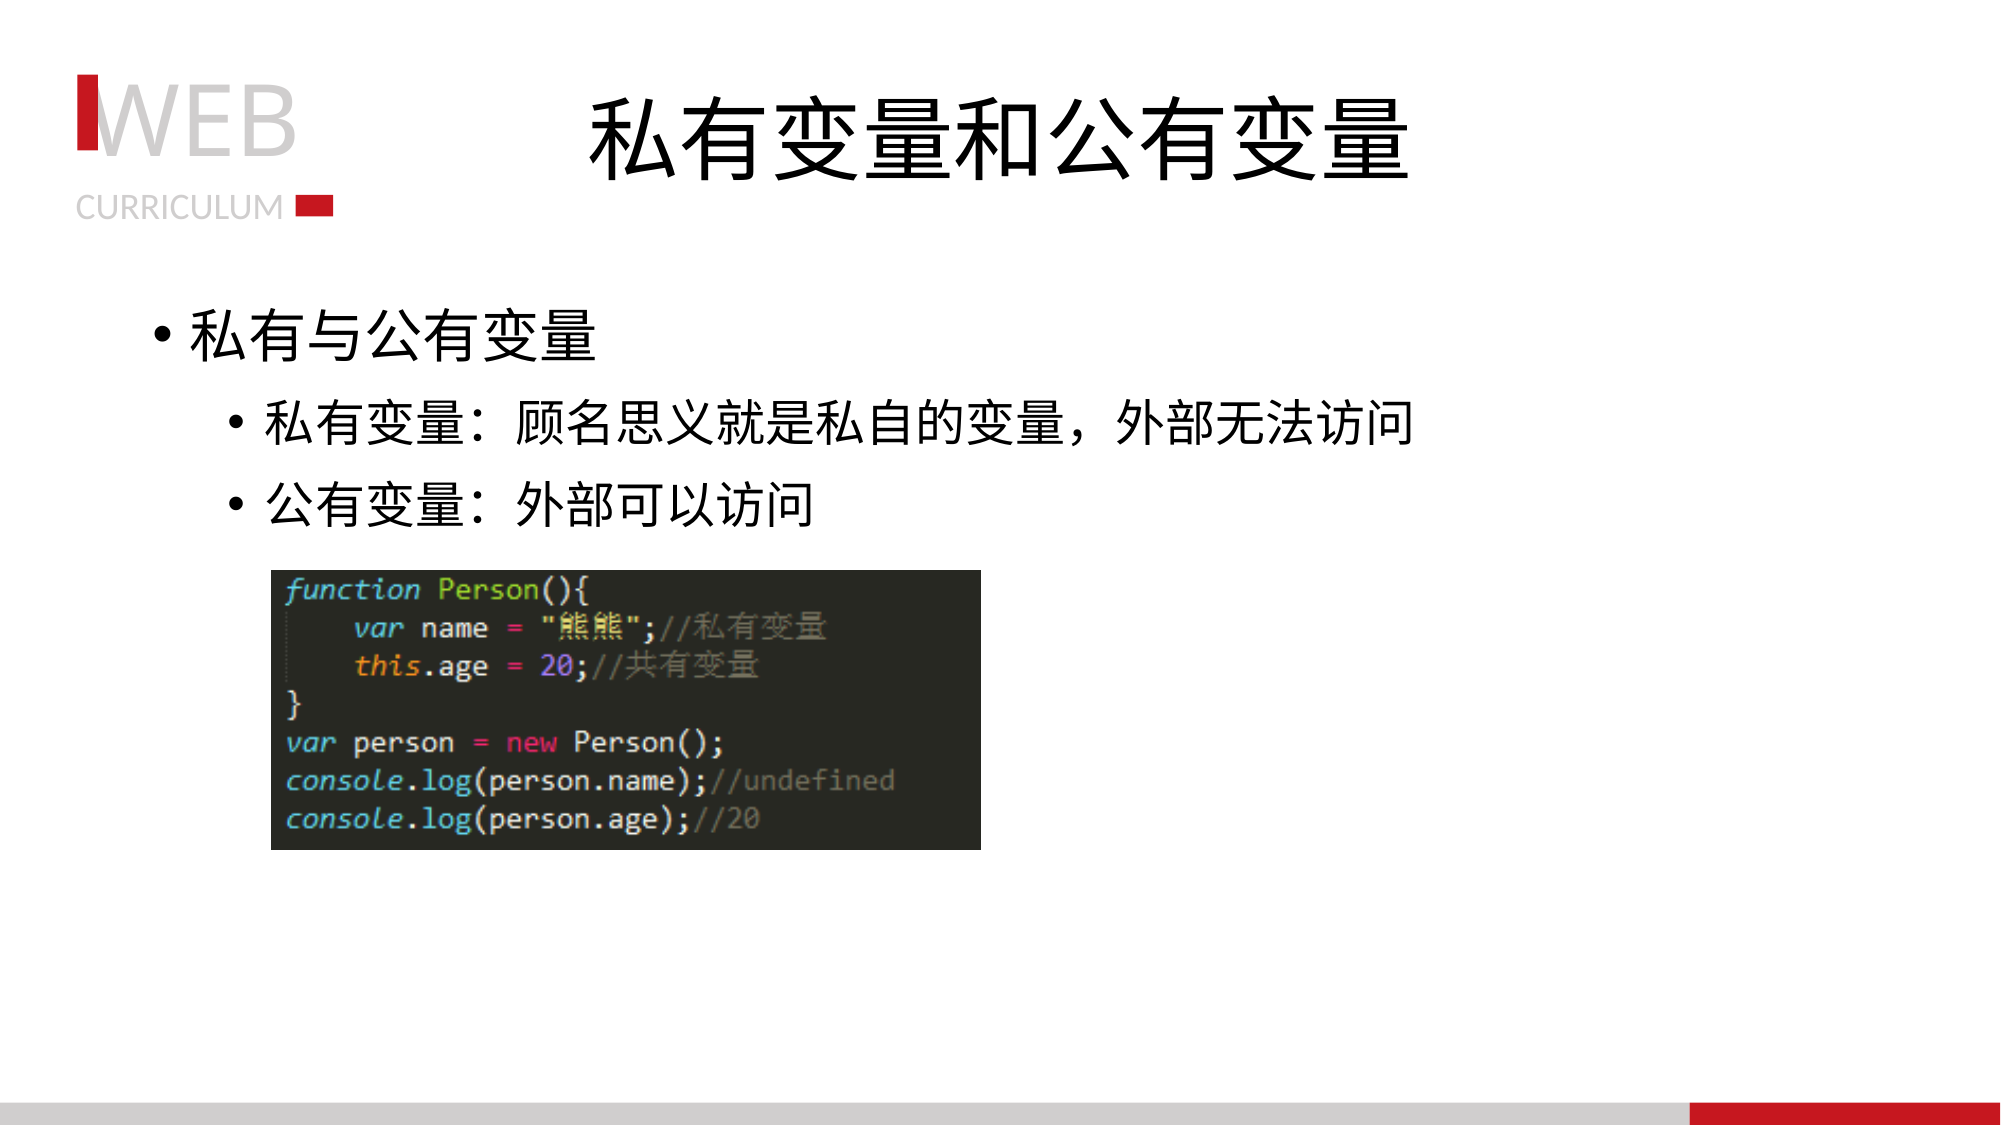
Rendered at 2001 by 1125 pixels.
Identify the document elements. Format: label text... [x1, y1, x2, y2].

list 私有与公有变量 私有变量：顾名思义就是私自的变量，外部无法访问 公有变量：外部可以访问 [137, 277, 1863, 992]
title 私有变量和公有变量 [137, 59, 1863, 228]
picture [271, 570, 981, 850]
